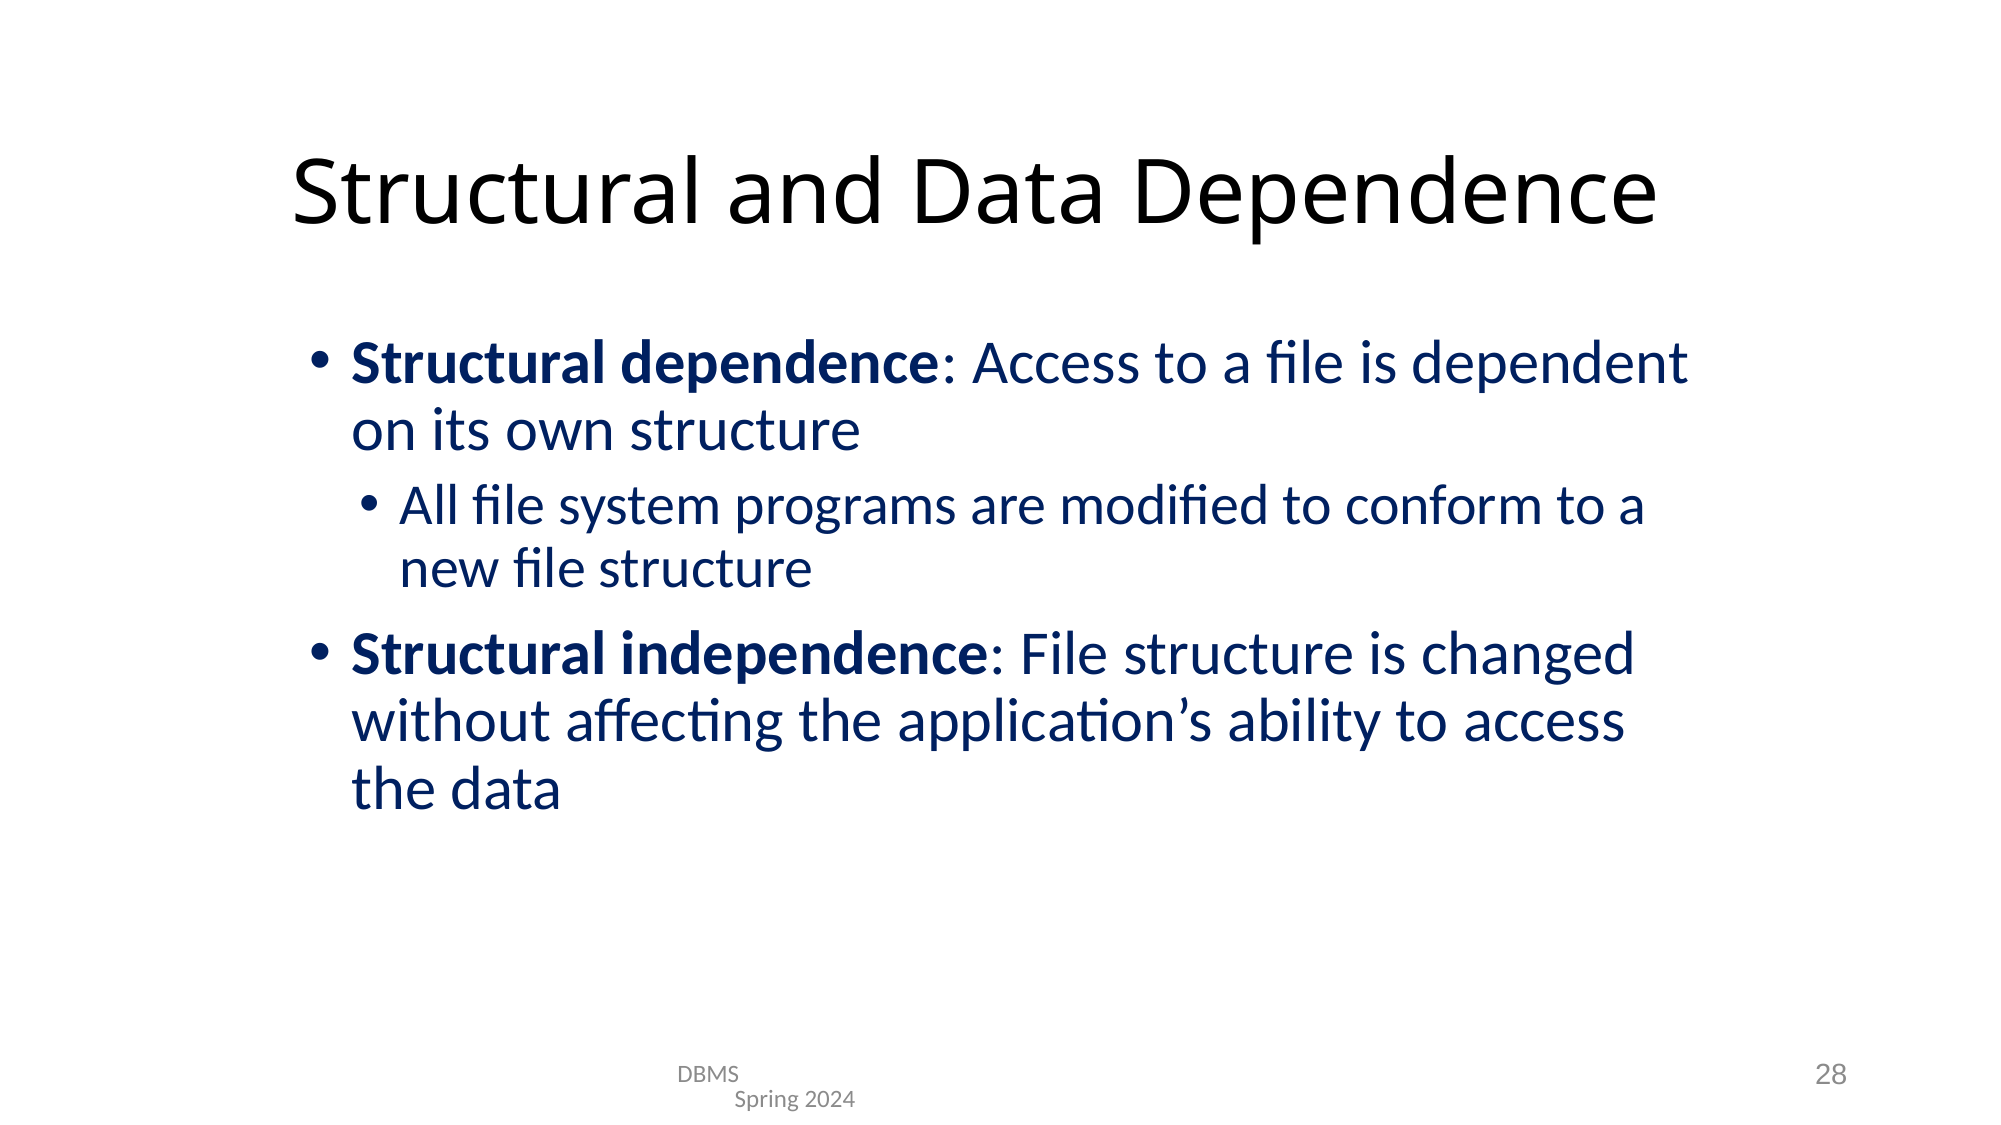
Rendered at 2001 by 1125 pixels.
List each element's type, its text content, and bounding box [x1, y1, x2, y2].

slide_number 28 [1412, 1042, 1863, 1103]
footer DBMS Spring 2024 [662, 1042, 1338, 1103]
list Structural dependence: Access to a file is dependent on its own structure All file system programs are modified to conform to a new file structure Structural independence: File structure is changed without affecting the application’s ability to access the data [276, 321, 1724, 992]
title Structural and Data Dependence [276, 107, 1724, 283]
